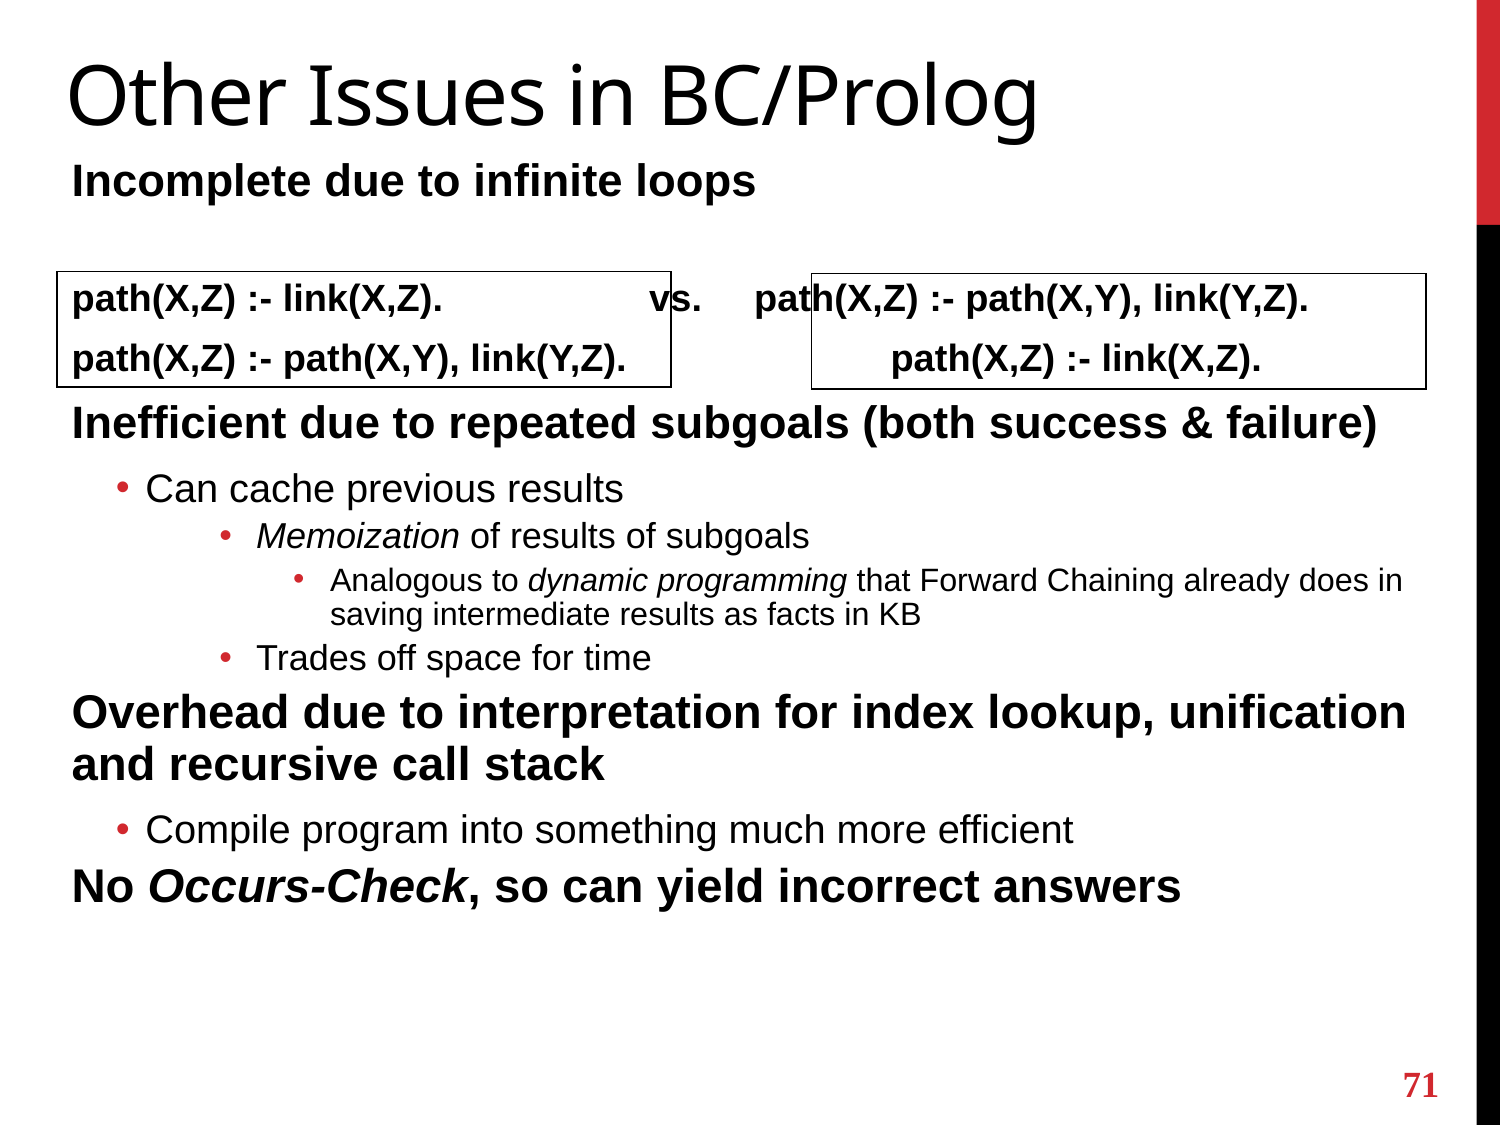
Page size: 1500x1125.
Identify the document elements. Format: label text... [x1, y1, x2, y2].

title Other Issues in BC/Prolog [50, 0, 1325, 150]
list Incomplete due to infinite loops path(X,Z) :- link(X,Z). vs. path(X,Z) :- path(X,Y), link(Y,Z). path(X,Z) :- path(X,Y), link(Y,Z). path(X,Z) :- link(X,Z). Inefficient due to repeated subgoals (both success & failure) Can cache previous results Memoization of results of subgoals Analogous to dynamic programming that Forward Chaining already does in saving intermediate results as facts in KB Trades off space for time Overhead due to interpretation for index lookup, unification and recursive call stack Compile program into something much more efficient No Occurs-Check, so can yield incorrect answers [56, 149, 1477, 927]
slide_number 71 [1387, 1052, 1463, 1113]
